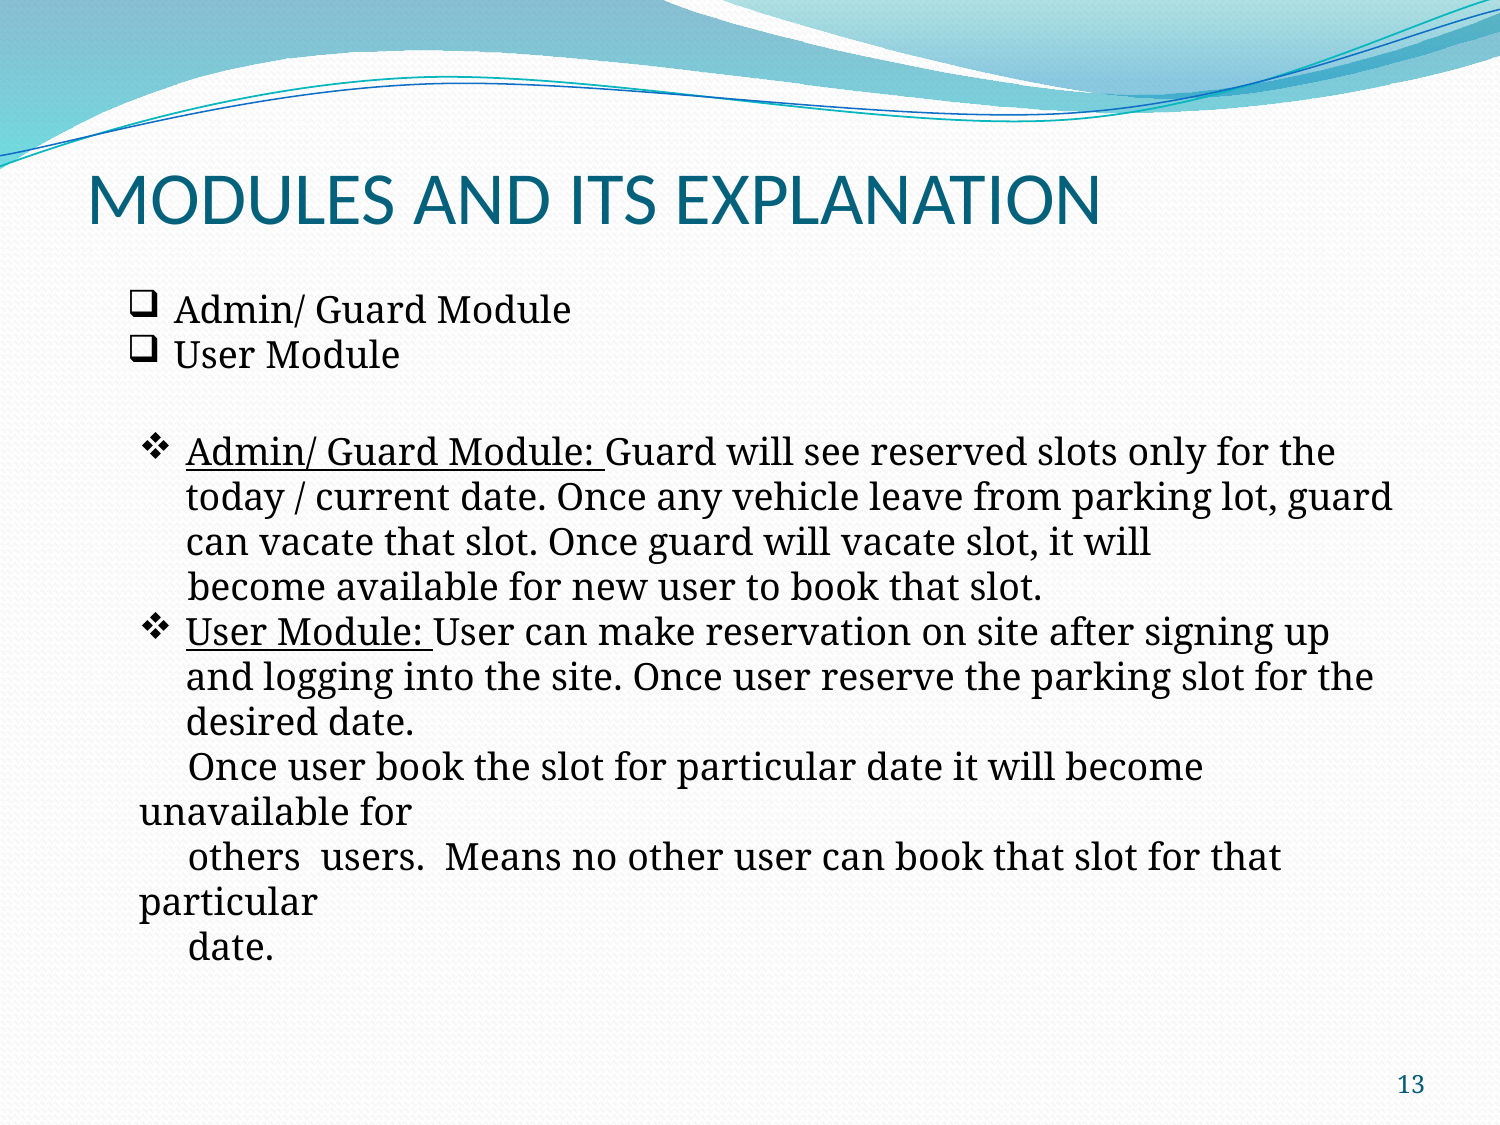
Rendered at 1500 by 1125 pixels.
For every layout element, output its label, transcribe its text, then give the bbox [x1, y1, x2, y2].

title MODULES AND ITS EXPLANATION [86, 137, 1449, 330]
text_box Admin/ Guard Module User Module [112, 278, 588, 429]
text_box Admin/ Guard Module: Guard will see reserved slots only for the today / current date. Once any vehicle leave from parking lot, guard can vacate that slot. Once guard will vacate slot, it will become available for new user to book that slot. User Module: User can make reservation on site after signing up and logging into the site. Once user reserve the parking slot for the desired date. Once user book the slot for particular date it will become unavailable for others users. Means no other user can book that slot for that particular date. [123, 420, 1412, 1021]
slide_number 13 [1299, 1042, 1425, 1103]
